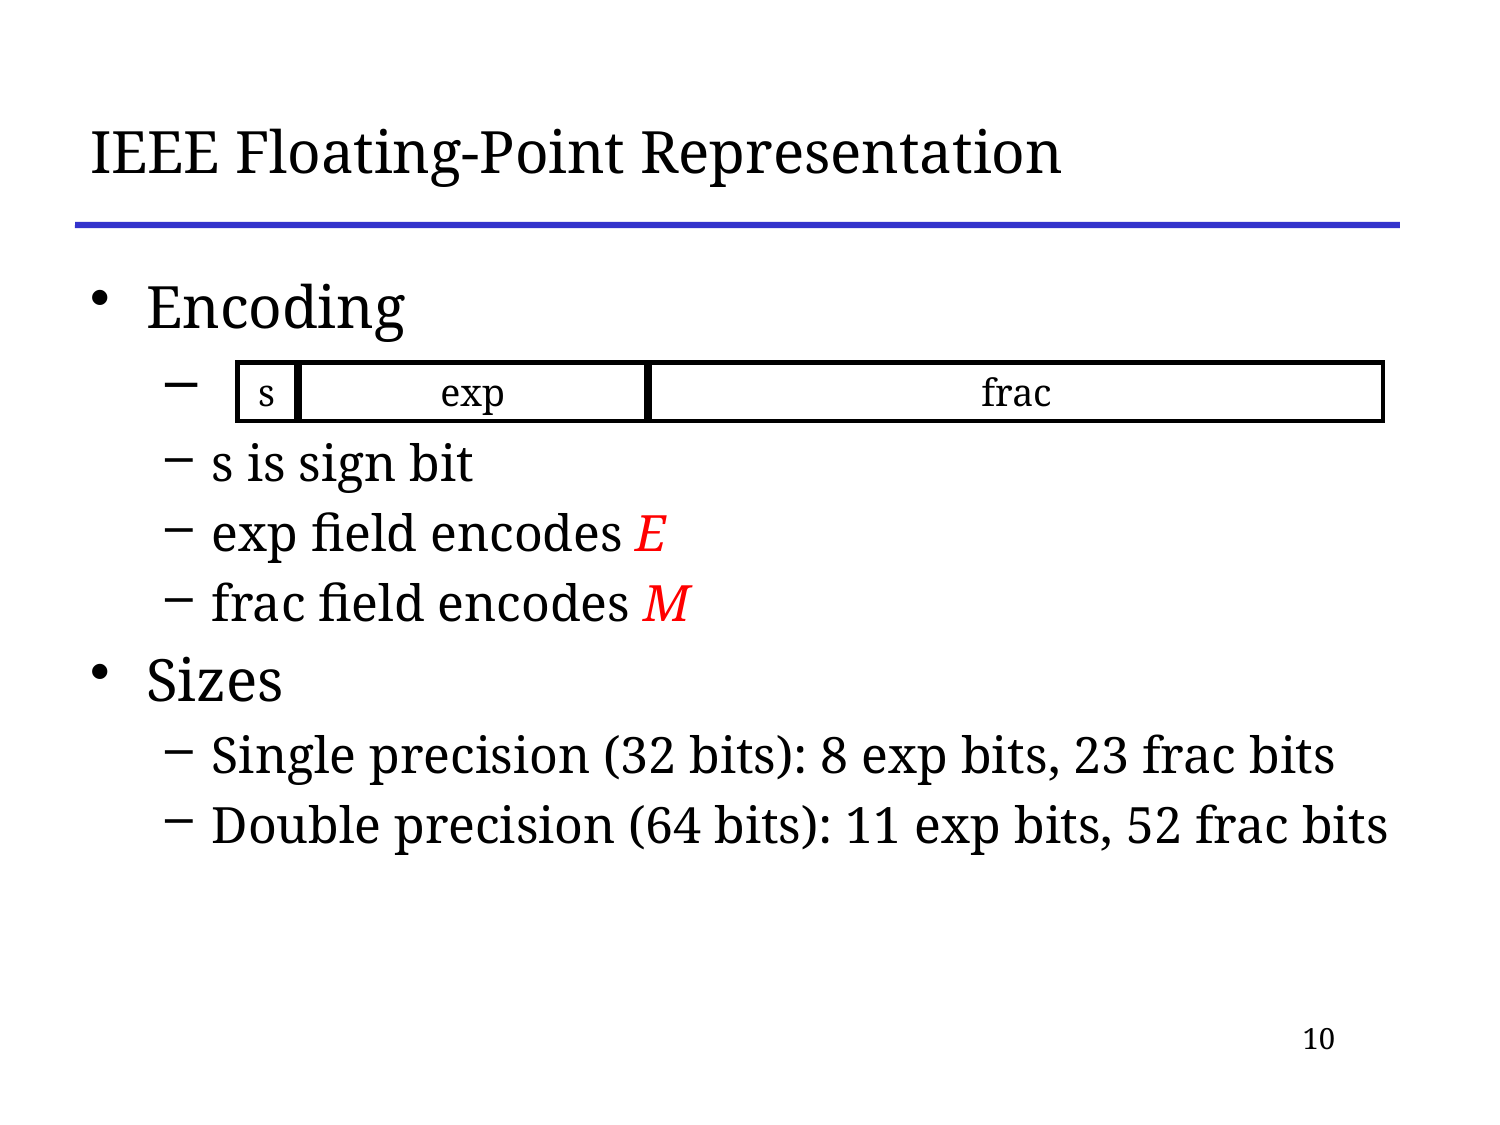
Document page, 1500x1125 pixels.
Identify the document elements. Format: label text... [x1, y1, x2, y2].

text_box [237, 362, 1384, 421]
list Encoding s is sign bit exp field encodes E frac field encodes M Sizes Single precision (32 bits): 8 exp bits, 23 frac bits Double precision (64 bits): 11 exp bits, 52 frac bits [75, 262, 1425, 988]
title IEEE Floating-Point Representation [75, 75, 1400, 225]
slide_number 10 [1137, 1012, 1351, 1088]
